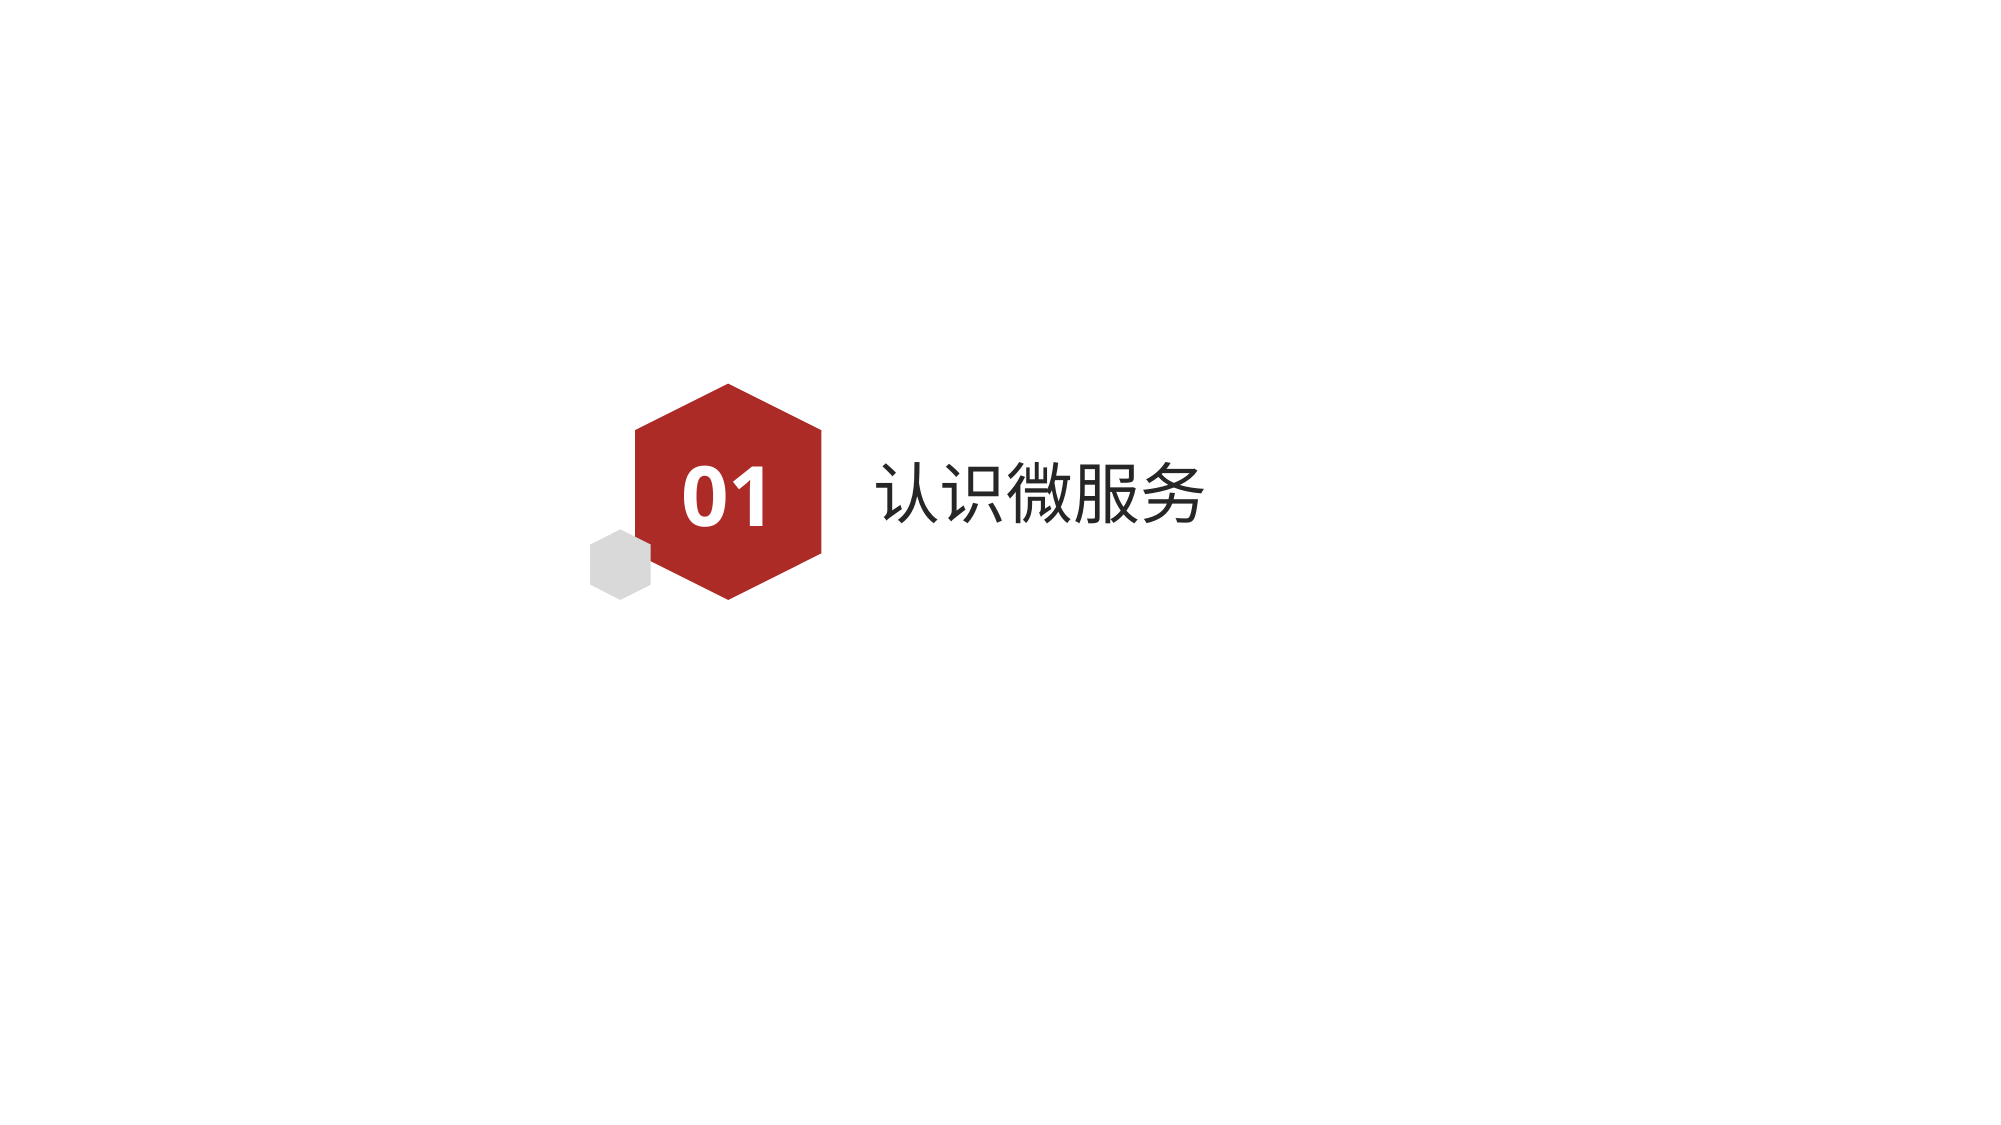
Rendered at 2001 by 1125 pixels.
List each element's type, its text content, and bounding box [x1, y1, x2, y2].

title 认识微服务 [858, 453, 1950, 672]
list 01 [636, 404, 822, 594]
